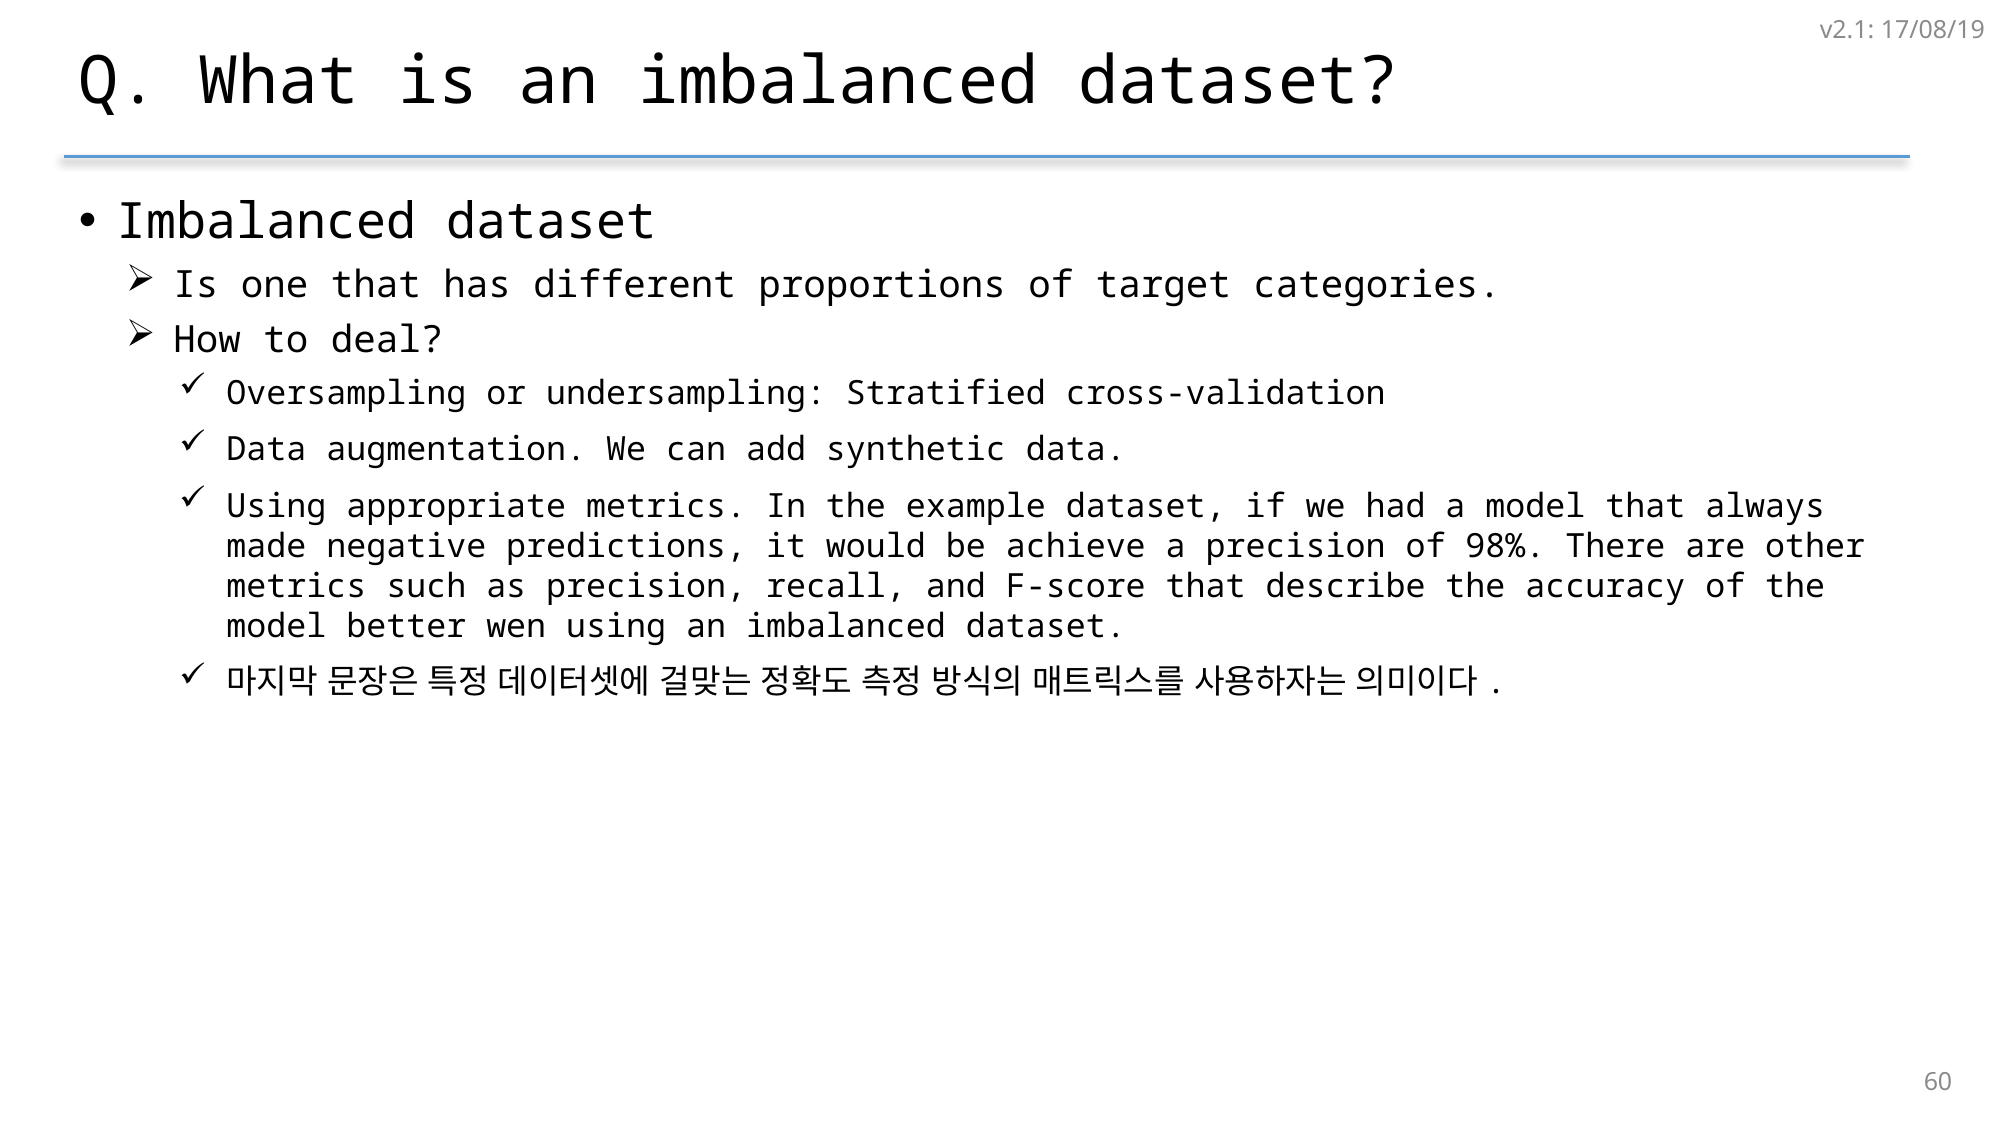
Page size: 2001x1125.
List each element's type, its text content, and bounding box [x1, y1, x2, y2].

footer v2.1: 17/08/19 [1325, 0, 2000, 61]
slide_number 59 [1517, 1052, 1968, 1113]
list Imbalanced dataset Is one that has different proportions of target categories. How to deal? Oversampling or undersampling: Stratified cross-validation Data augmentation. We can add synthetic data. Using appropriate metrics. In the example dataset, if we had a model that always made negative predictions, it would be achieve a precision of 98%. There are other metrics such as precision, recall, and F-score that describe the accuracy of the model better wen using an imbalanced dataset. 마지막 문장은 특정 데이터셋에 걸맞는 정확도 측정 방식의 매트릭스를 사용하자는 의미이다. [63, 188, 1911, 1083]
title Q. What is an imbalanced dataset? [63, 26, 1911, 138]
